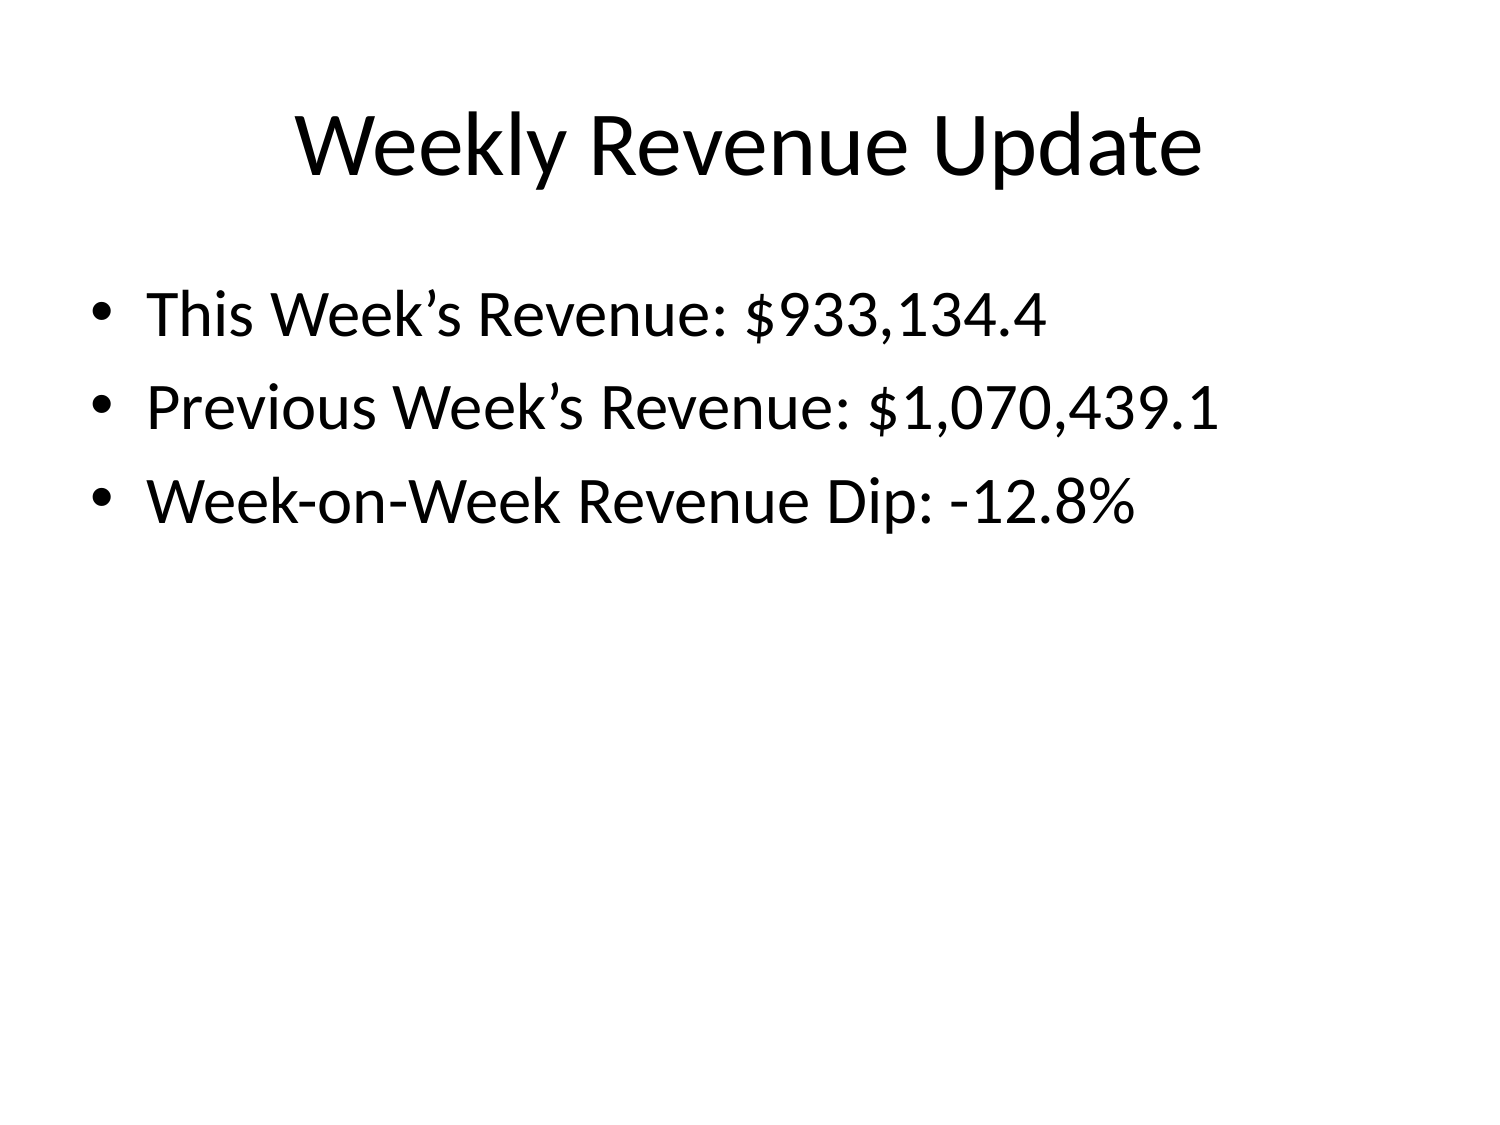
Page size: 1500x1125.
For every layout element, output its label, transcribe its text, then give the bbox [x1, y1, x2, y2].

list This Week’s Revenue: $933,134.4 Previous Week’s Revenue: $1,070,439.1 Week-on-Week Revenue Dip: -12.8% [75, 262, 1425, 1005]
title Weekly Revenue Update [75, 45, 1425, 233]
